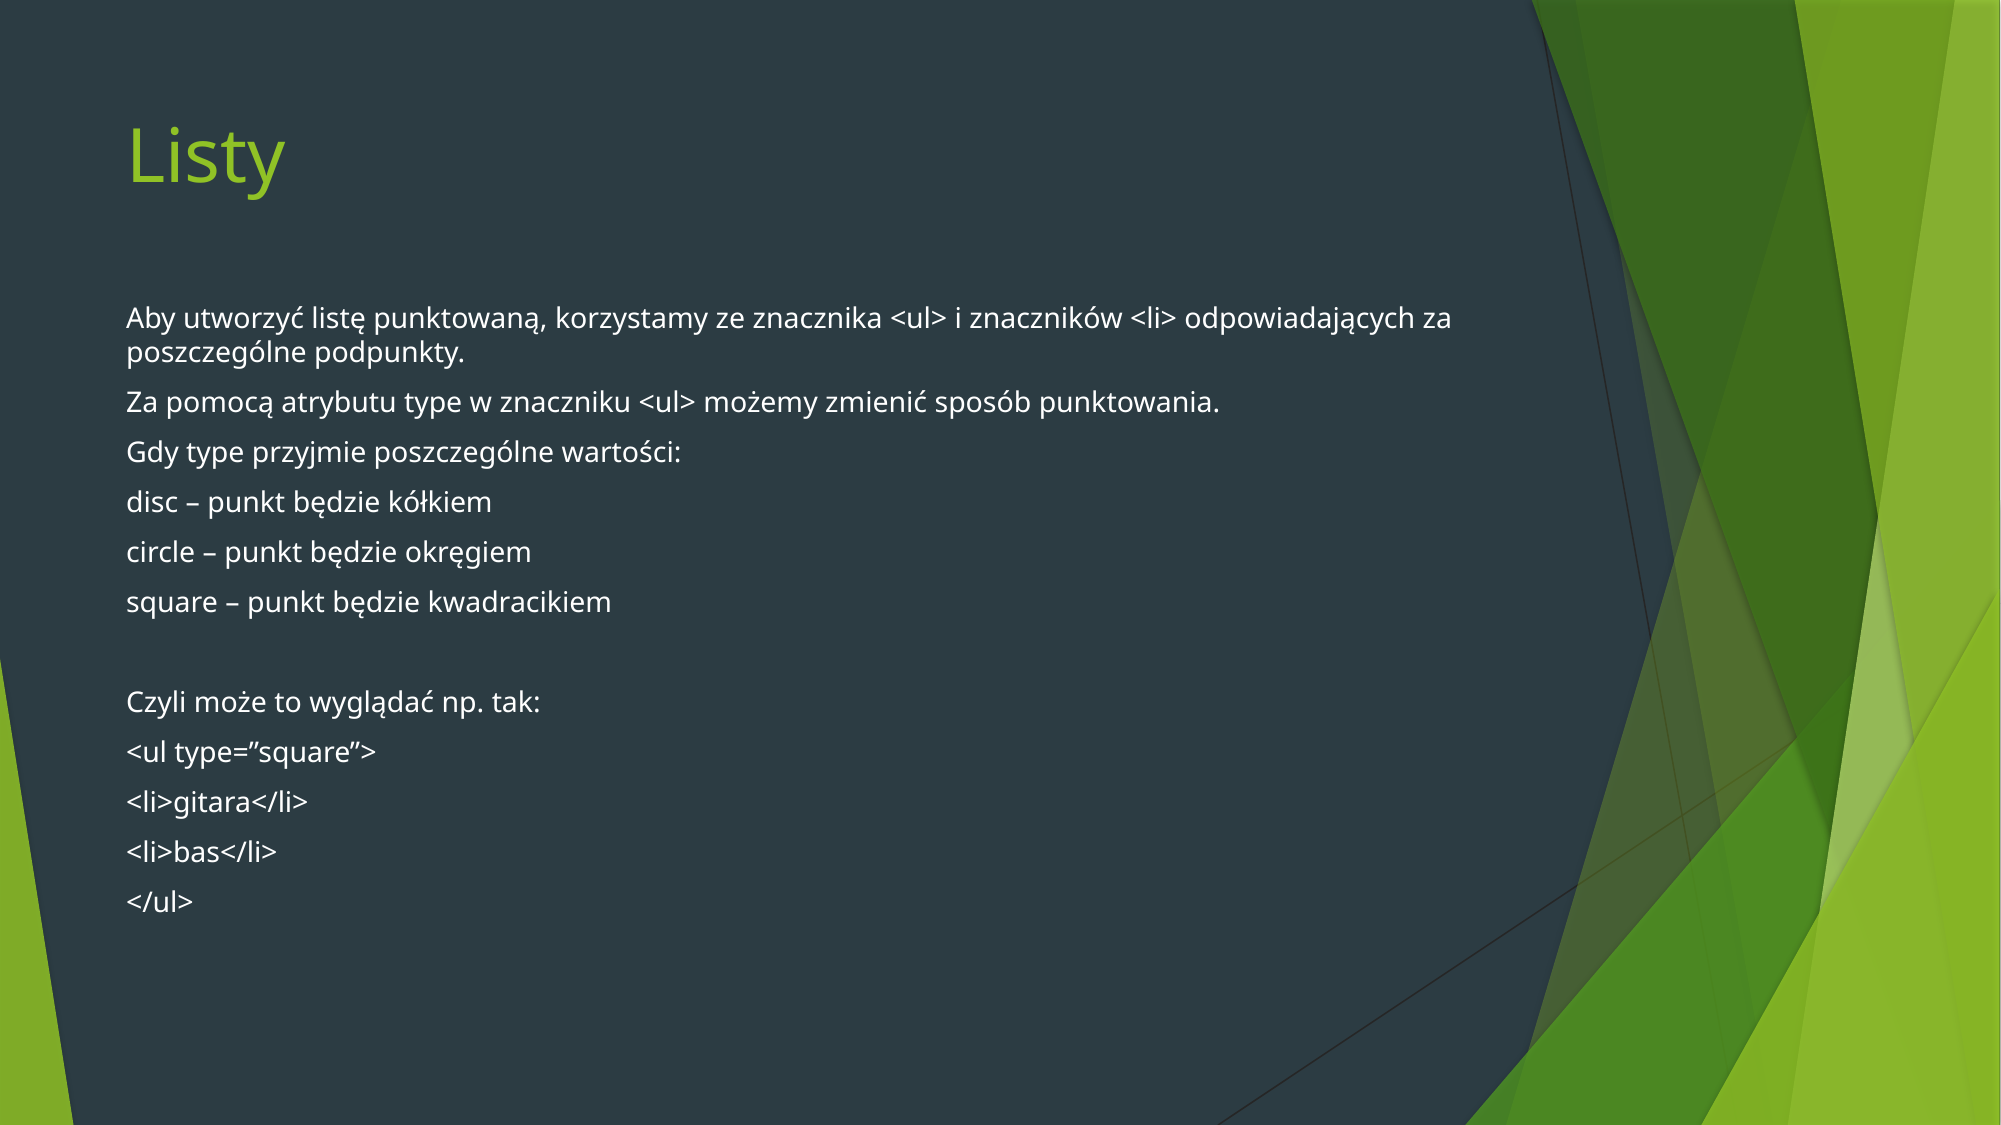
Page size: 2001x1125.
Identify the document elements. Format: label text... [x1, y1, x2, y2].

list Aby utworzyć listę punktowaną, korzystamy ze znacznika <ul> i znaczników <li> odpowiadających za poszczególne podpunkty. Za pomocą atrybutu type w znaczniku <ul> możemy zmienić sposób punktowania. Gdy type przyjmie poszczególne wartości: disc – punkt będzie kółkiem circle – punkt będzie okręgiem square – punkt będzie kwadracikiem Czyli może to wyglądać np. tak: <ul type=”square”> <li>gitara</li> <li>bas</li> </ul> [111, 292, 1522, 929]
title Listy [111, 99, 1522, 292]
